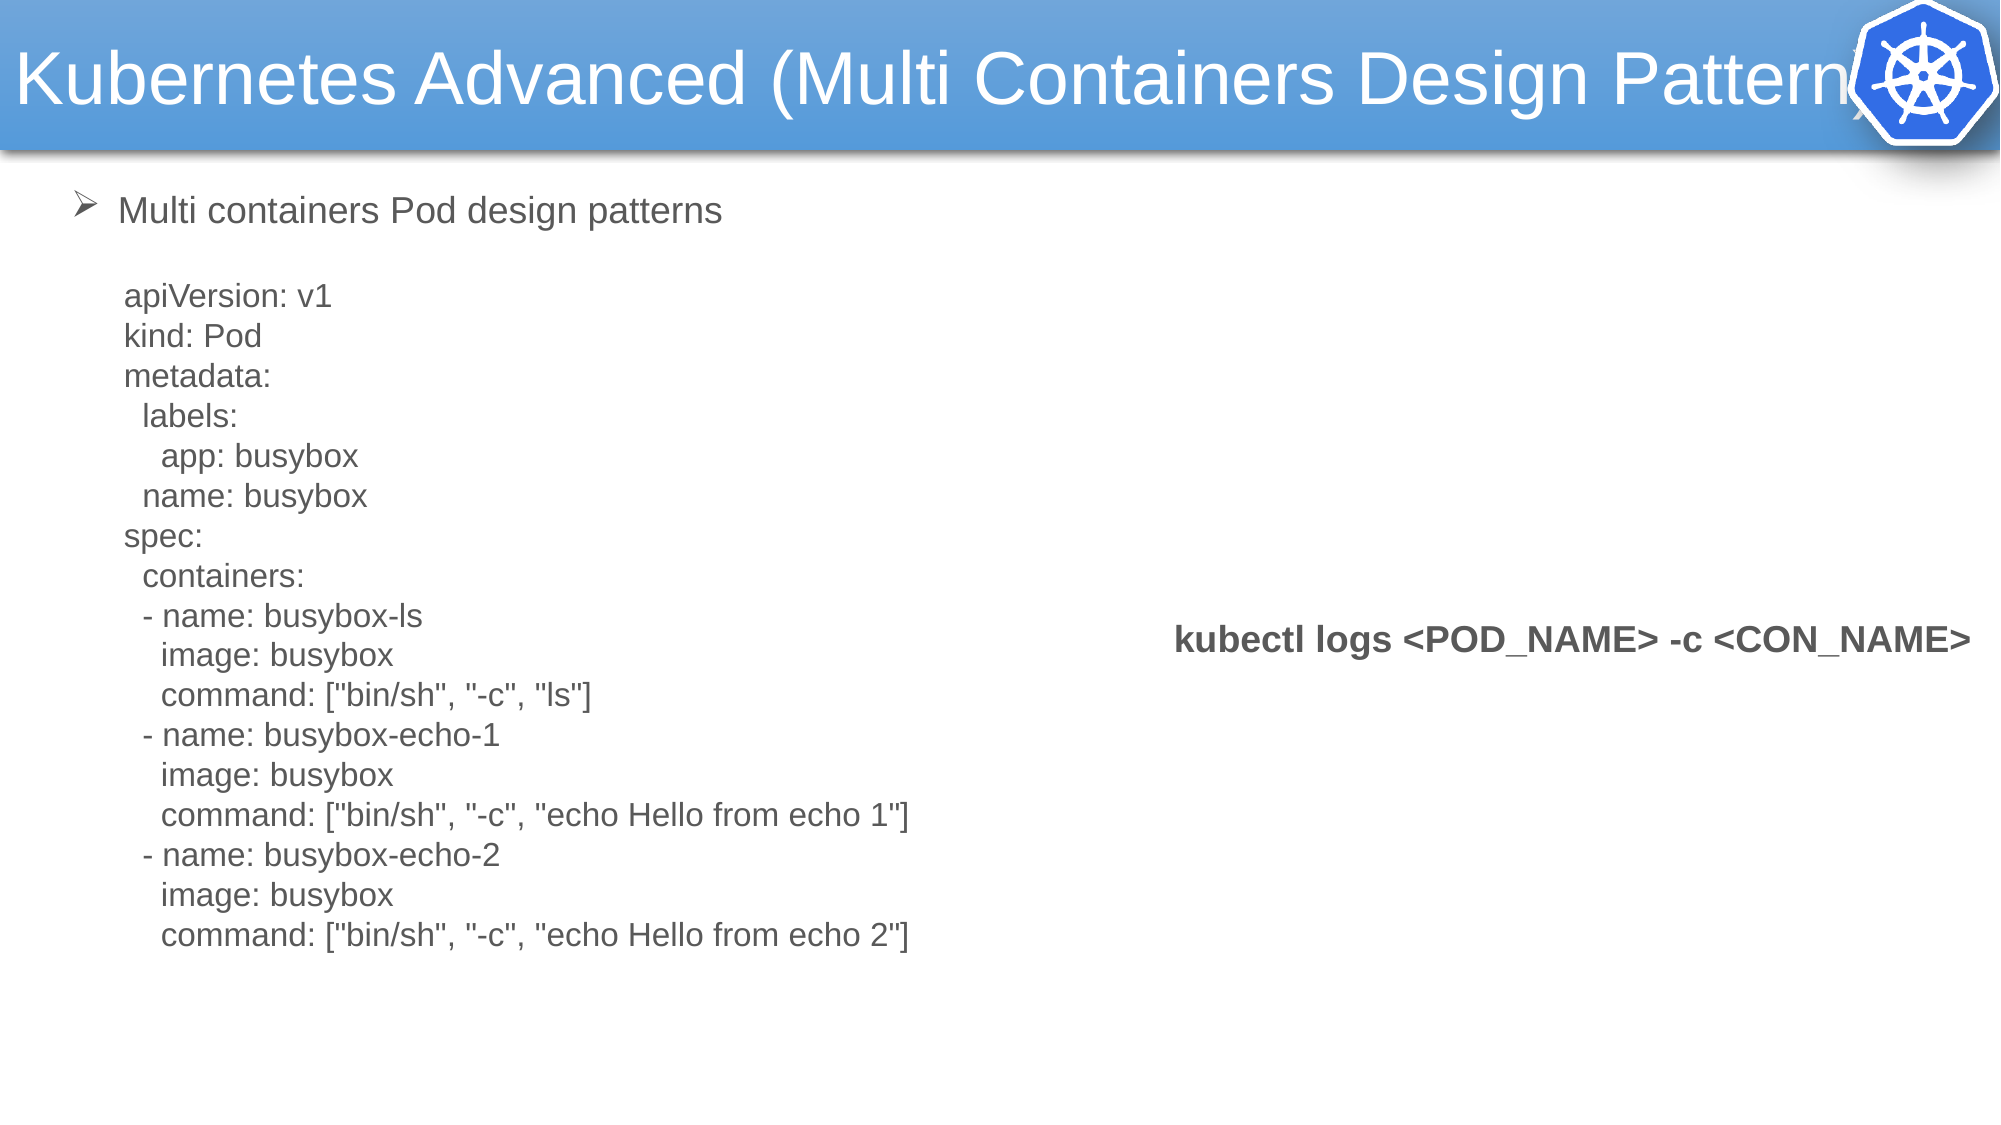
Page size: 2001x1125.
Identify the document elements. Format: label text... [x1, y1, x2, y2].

picture [1847, 0, 2000, 148]
text_box Kubernetes Advanced (Multi Containers Design Pattern) [0, 0, 1841, 150]
text_box apiVersion: v1 kind: Pod metadata: labels: app: busybox name: busybox spec: containers: - name: busybox-ls image: busybox command: ["bin/sh", "-c", "ls"] - name: busybox-echo-1 image: busybox command: ["bin/sh", "-c", "echo Hello from echo 1"] - name: busybox-echo-2 image: busybox command: ["bin/sh", "-c", "echo Hello from echo 2"] [109, 266, 926, 961]
text_box Multi containers Pod design patterns [56, 179, 1942, 239]
text_box kubectl logs <POD_NAME> -c <CON_NAME> [1158, 607, 1998, 668]
